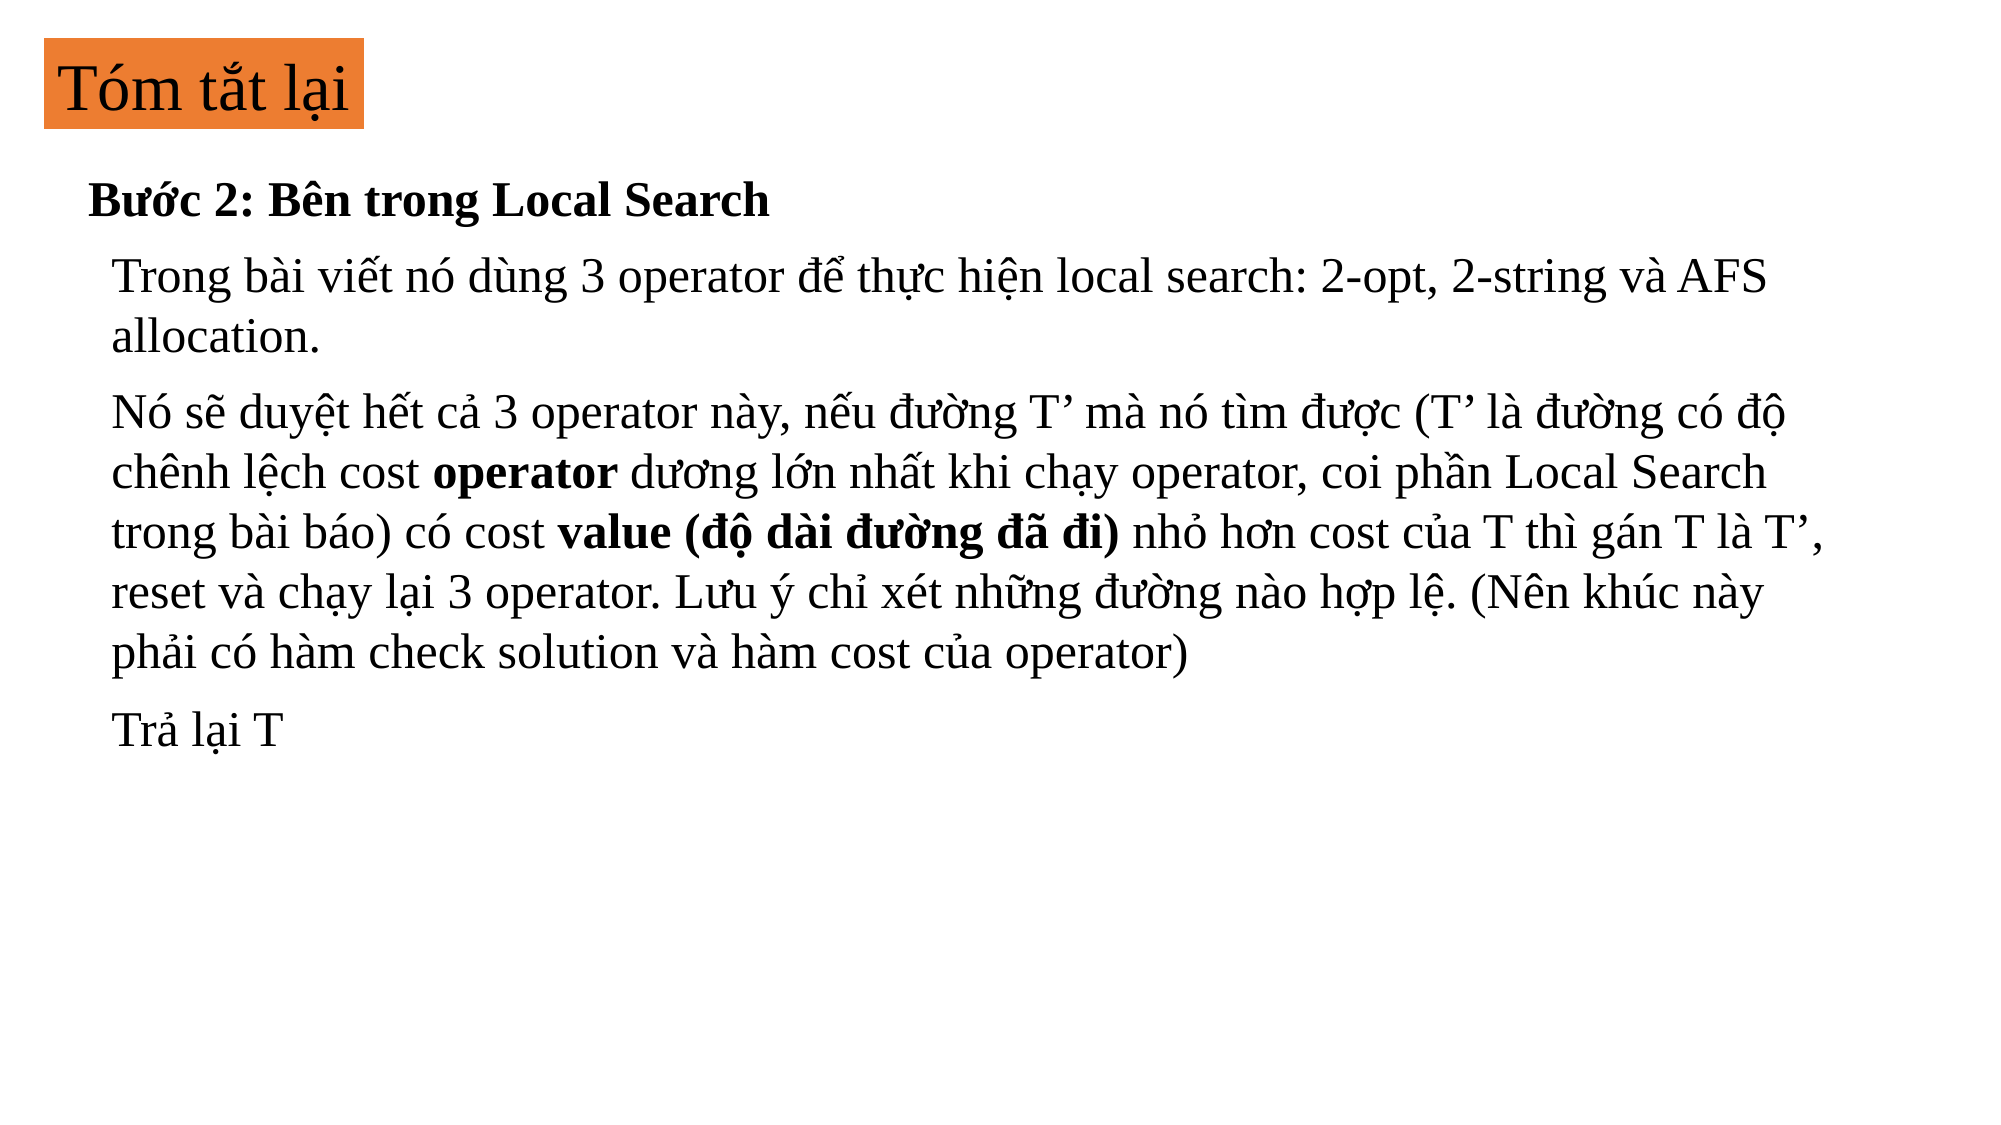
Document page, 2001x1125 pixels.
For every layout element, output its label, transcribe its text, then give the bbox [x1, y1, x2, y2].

text_box Trả lại T [96, 689, 1860, 764]
text_box Nó sẽ duyệt hết cả 3 operator này, nếu đường T’ mà nó tìm được (T’ là đường có độ chênh lệch cost operator dương lớn nhất khi chạy operator, coi phần Local Search trong bài báo) có cost value (độ dài đường đã đi) nhỏ hơn cost của T thì gán T là T’, reset và chạy lại 3 operator. Lưu ý chỉ xét những đường nào hợp lệ. (Nên khúc này phải có hàm check solution và hàm cost của operator) [96, 371, 1860, 686]
text_box Bước 2: Bên trong Local Search [73, 159, 798, 235]
text_box Tóm tắt lại [41, 35, 367, 132]
text_box Trong bài viết nó dùng 3 operator để thực hiện local search: 2-opt, 2-string và AFS allocation. [96, 235, 1860, 370]
